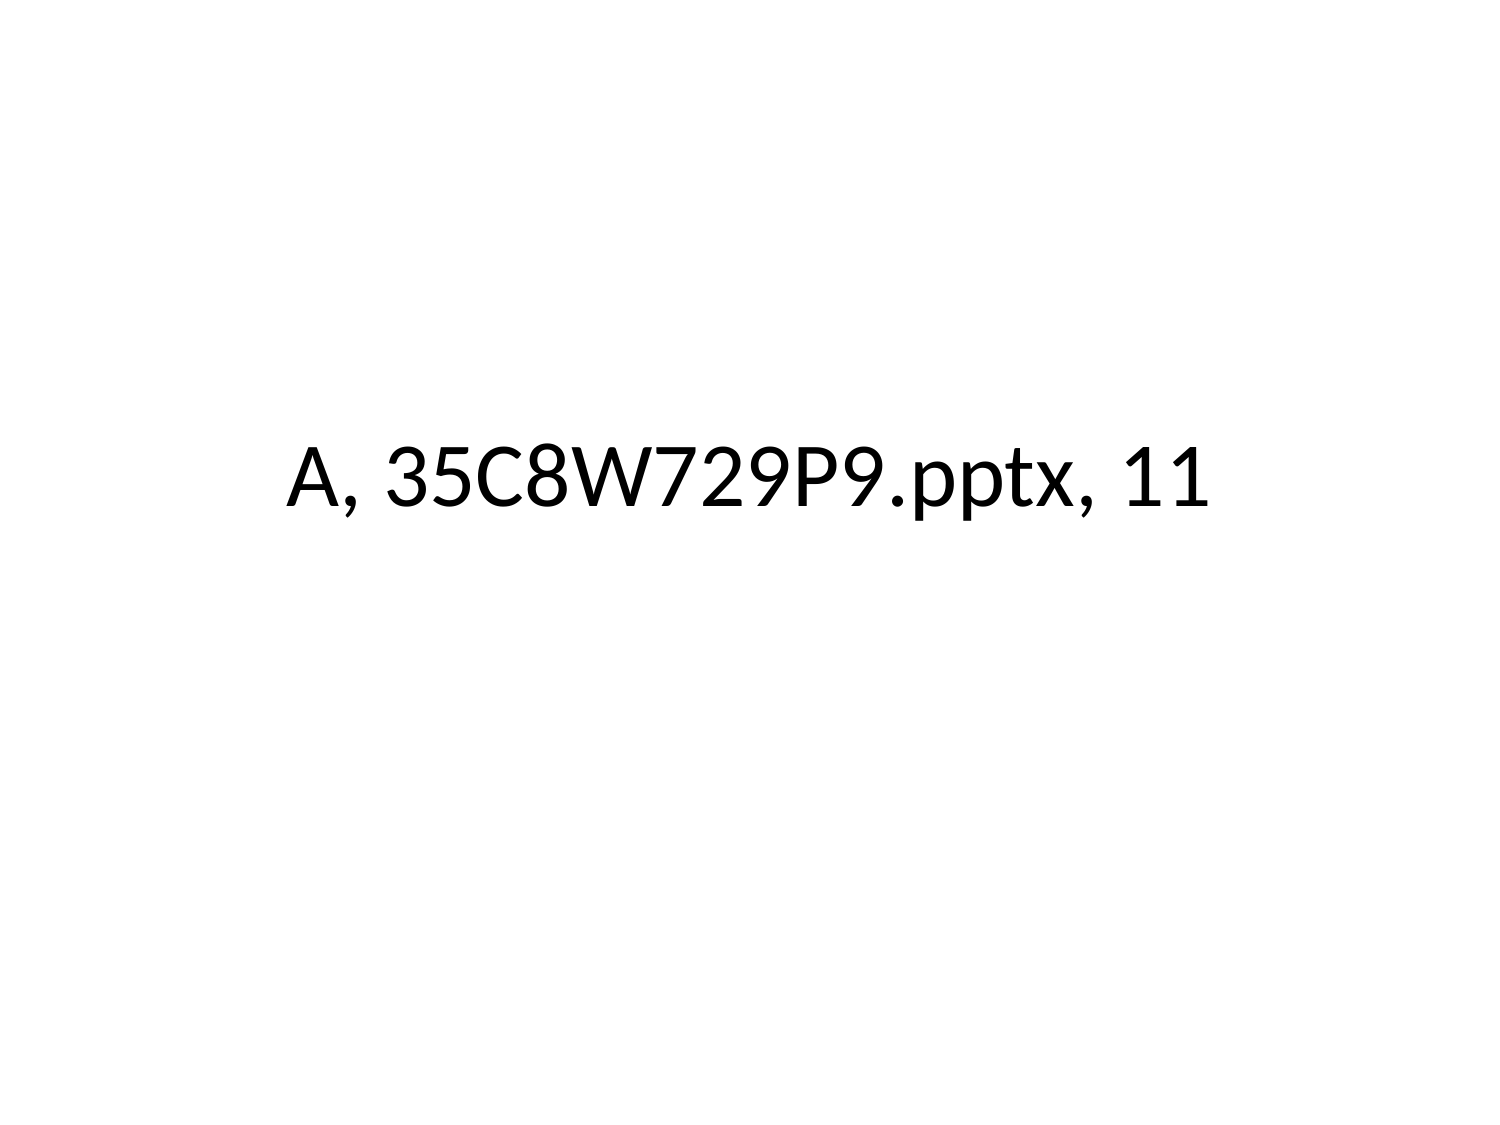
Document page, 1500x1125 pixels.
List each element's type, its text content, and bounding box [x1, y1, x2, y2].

title A, 35C8W729P9.pptx, 11 [112, 349, 1388, 591]
